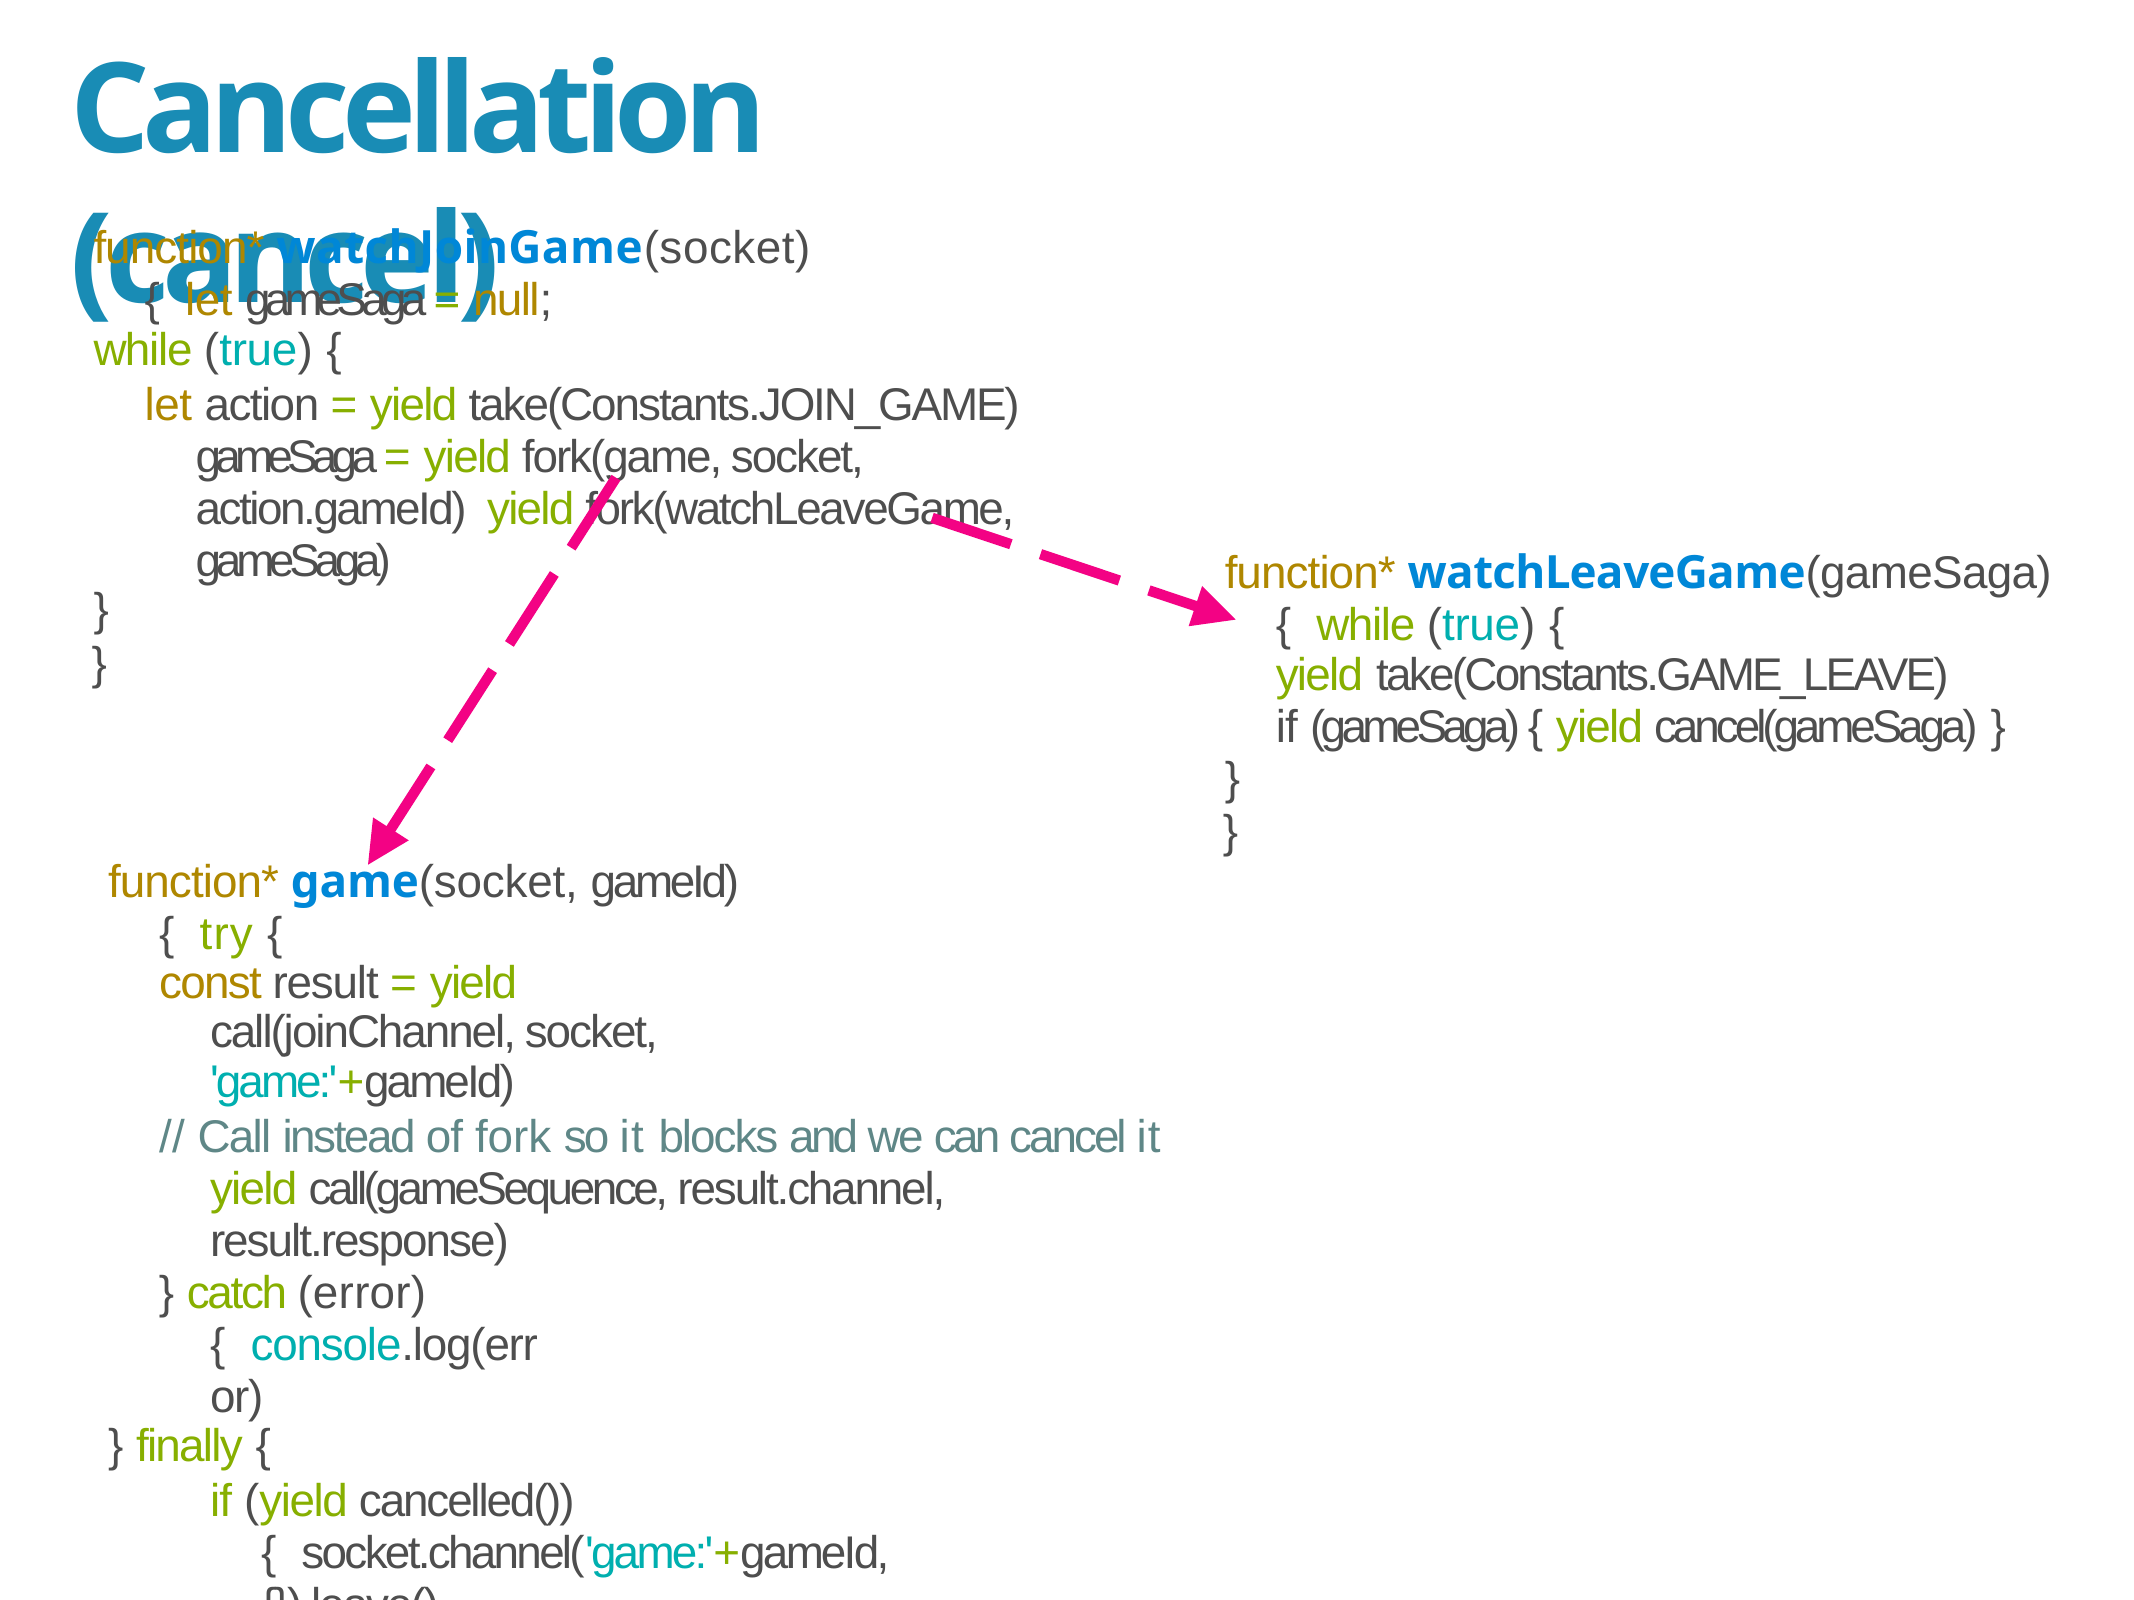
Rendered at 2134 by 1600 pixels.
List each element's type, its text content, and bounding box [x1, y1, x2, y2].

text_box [926, 512, 1236, 627]
text_box function* watchJoinGame(socket) { let gameSaga = null; while (true) { let action = yield take(Constants.JOIN_GAME) gameSaga = yield fork(game, socket, action.gameId) yield fork(watchLeaveGame, gameSaga) } } [91, 214, 1140, 689]
text_box function* watchLeaveGame(gameSaga) { while (true) { yield take(Constants.GAME_LEAVE) if (gameSaga) { yield cancel(gameSaga) } } } [1222, 539, 2057, 858]
title Cancellation (cancel) [68, 24, 1085, 328]
text_box function* game(socket, gameId) { try { const result = yield call(joinChannel, socket, 'game:'+gameId) // Call instead of fork so it blocks and we can cancel it yield call(gameSequence, result.channel, result.response) } catch (error) { console.log(error) } finally { if (yield cancelled()) { socket.channel('game:'+gameId, {}).leave() } } } [106, 847, 1331, 1600]
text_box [367, 472, 622, 865]
